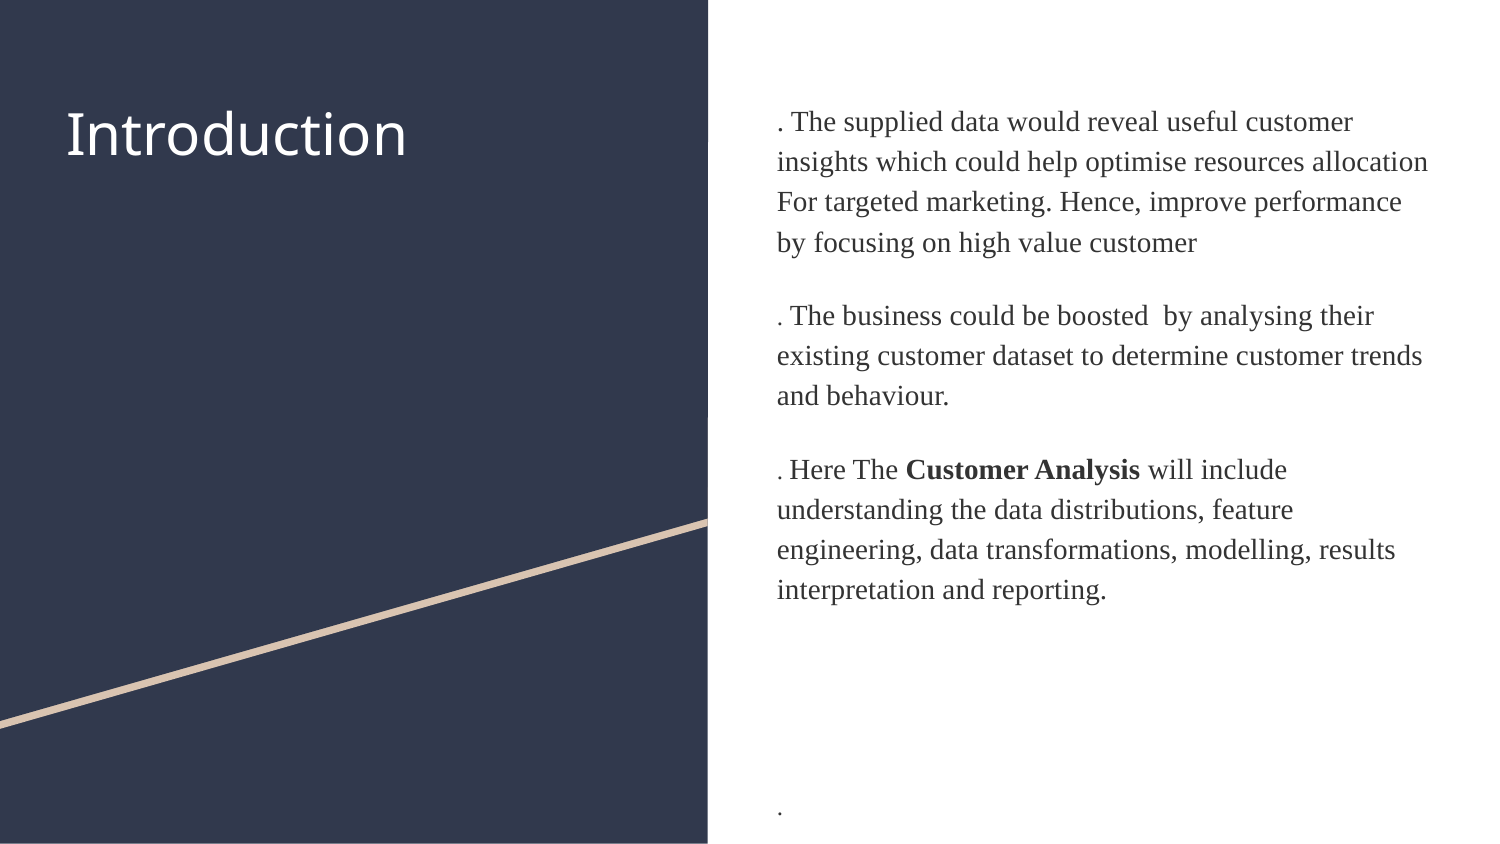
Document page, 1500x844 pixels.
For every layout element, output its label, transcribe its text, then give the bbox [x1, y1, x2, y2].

title Introduction [51, 82, 660, 494]
list . The supplied data would reveal useful customer insights which could help optimise resources allocation For targeted marketing. Hence, improve performance by focusing on high value customer . The business could be boosted by analysing their existing customer dataset to determine customer trends and behaviour. . Here The Customer Analysis will include understanding the data distributions, feature engineering, data transformations, modelling, results interpretation and reporting. . [761, 82, 1446, 755]
